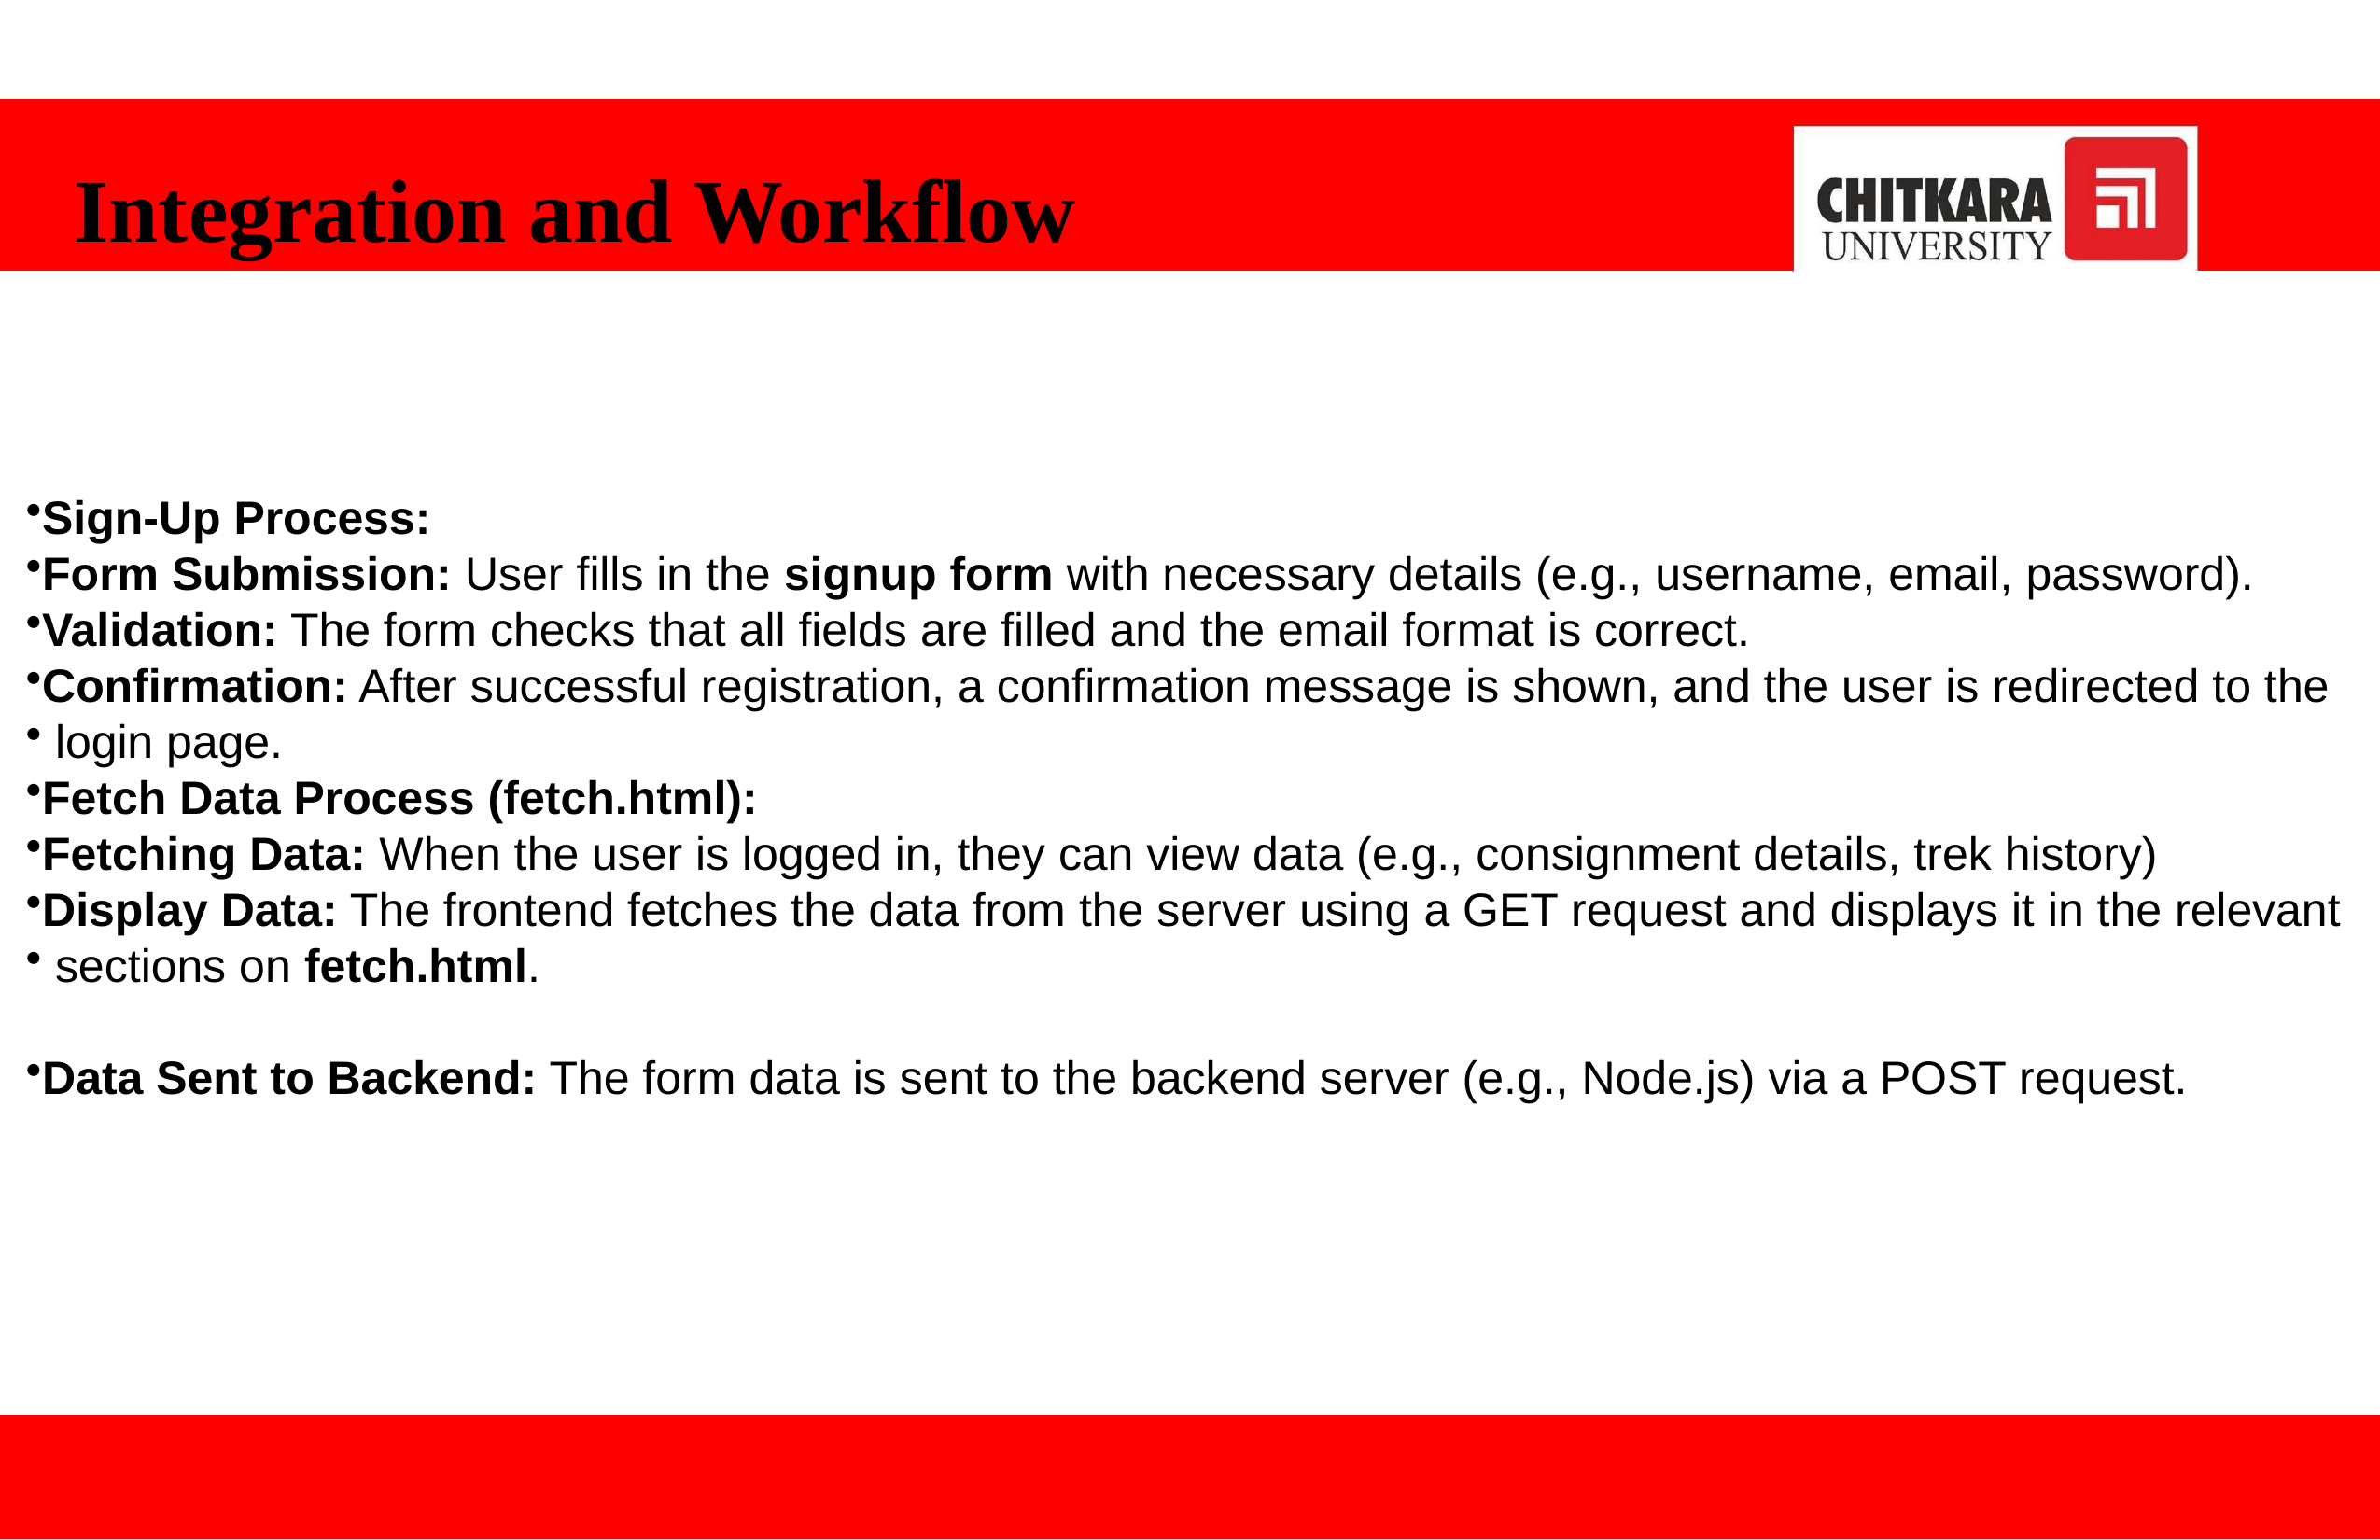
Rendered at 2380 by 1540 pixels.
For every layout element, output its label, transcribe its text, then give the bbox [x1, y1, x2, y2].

picture [1791, 125, 2198, 273]
title Integration and Workflow [72, 138, 2308, 411]
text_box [0, 1415, 2380, 1540]
text_box Sign-Up Process: Form Submission: User fills in the signup form with necessary details (e.g., username, email, password). Validation: The form checks that all fields are filled and the email format is correct. Confirmation: After successful registration, a confirmation message is shown, and the user is redirected to the login page. Fetch Data Process (fetch.html): Fetching Data: When the user is logged in, they can view data (e.g., consignment details, trek history) Display Data: The frontend fetches the data from the server using a GET request and displays it in the relevant sections on fetch.html. Data Sent to Backend: The form data is sent to the backend server (e.g., Node.js) via a POST request. [11, 481, 2357, 1112]
